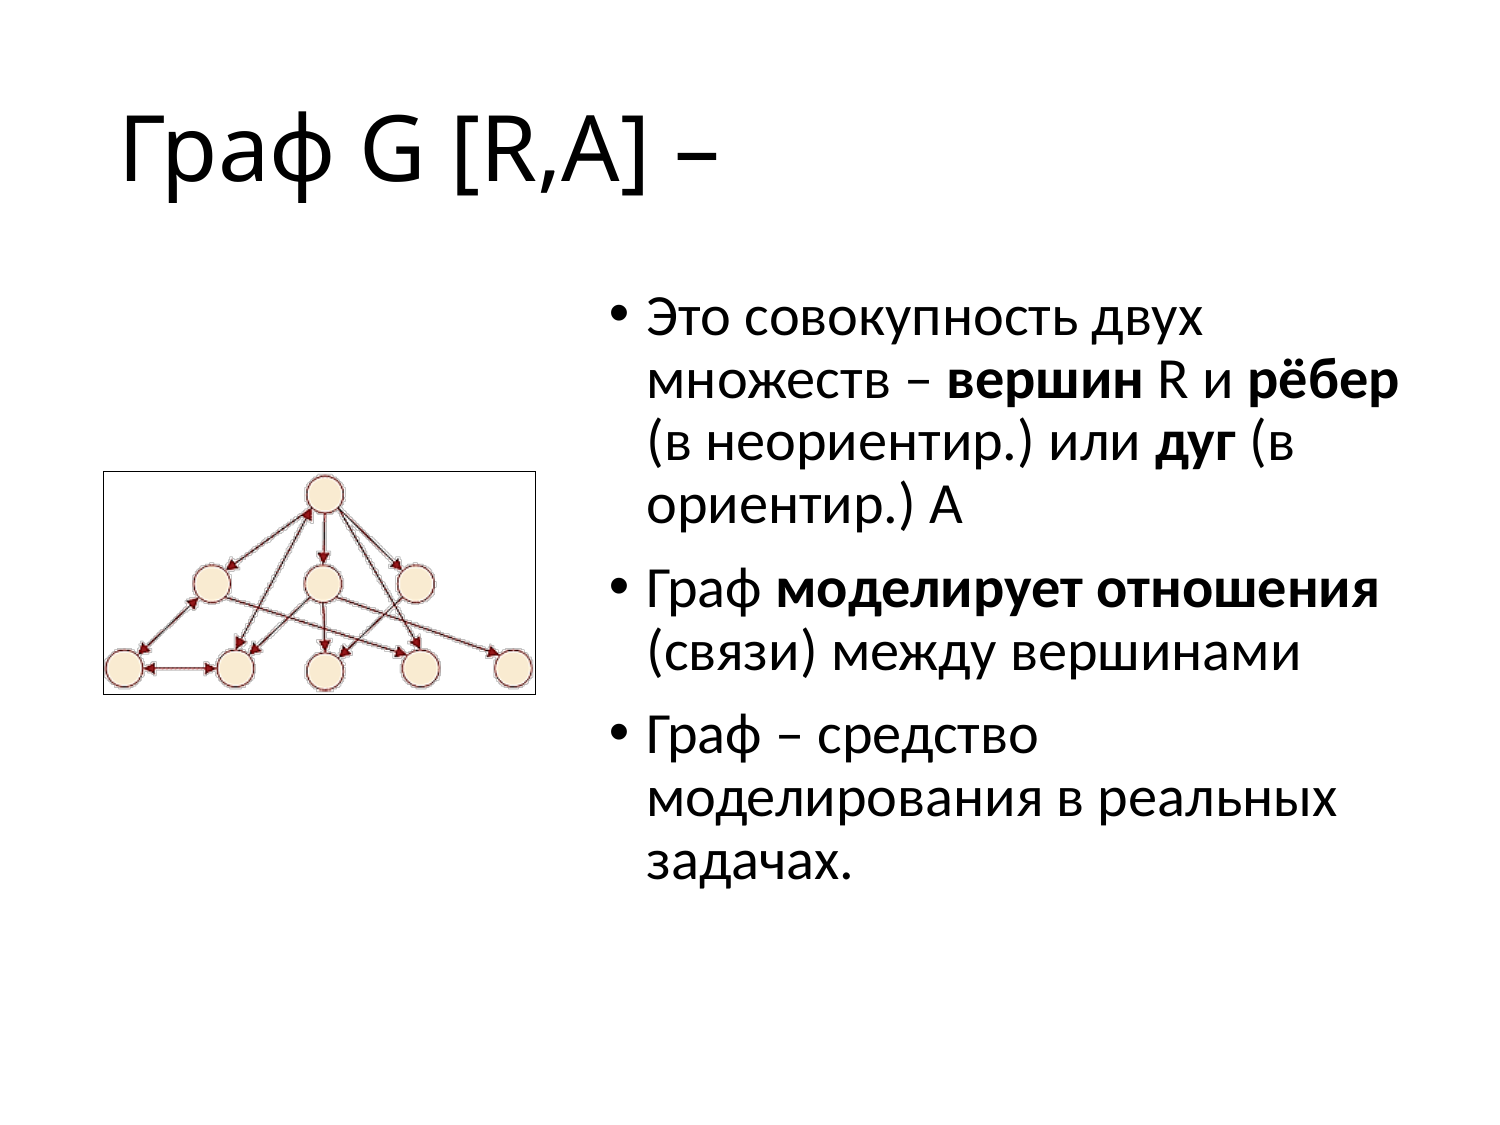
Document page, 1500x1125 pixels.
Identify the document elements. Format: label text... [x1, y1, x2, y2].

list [103, 470, 536, 695]
title Граф G [R,A] – [103, 59, 1397, 243]
list Это совокупность двух множеств – вершин R и рёбер (в неориентир.) или дуг (в ориентир.) A Граф моделирует отношения (связи) между вершинами Граф – средство моделирования в реальных задачах. [593, 277, 1448, 1061]
